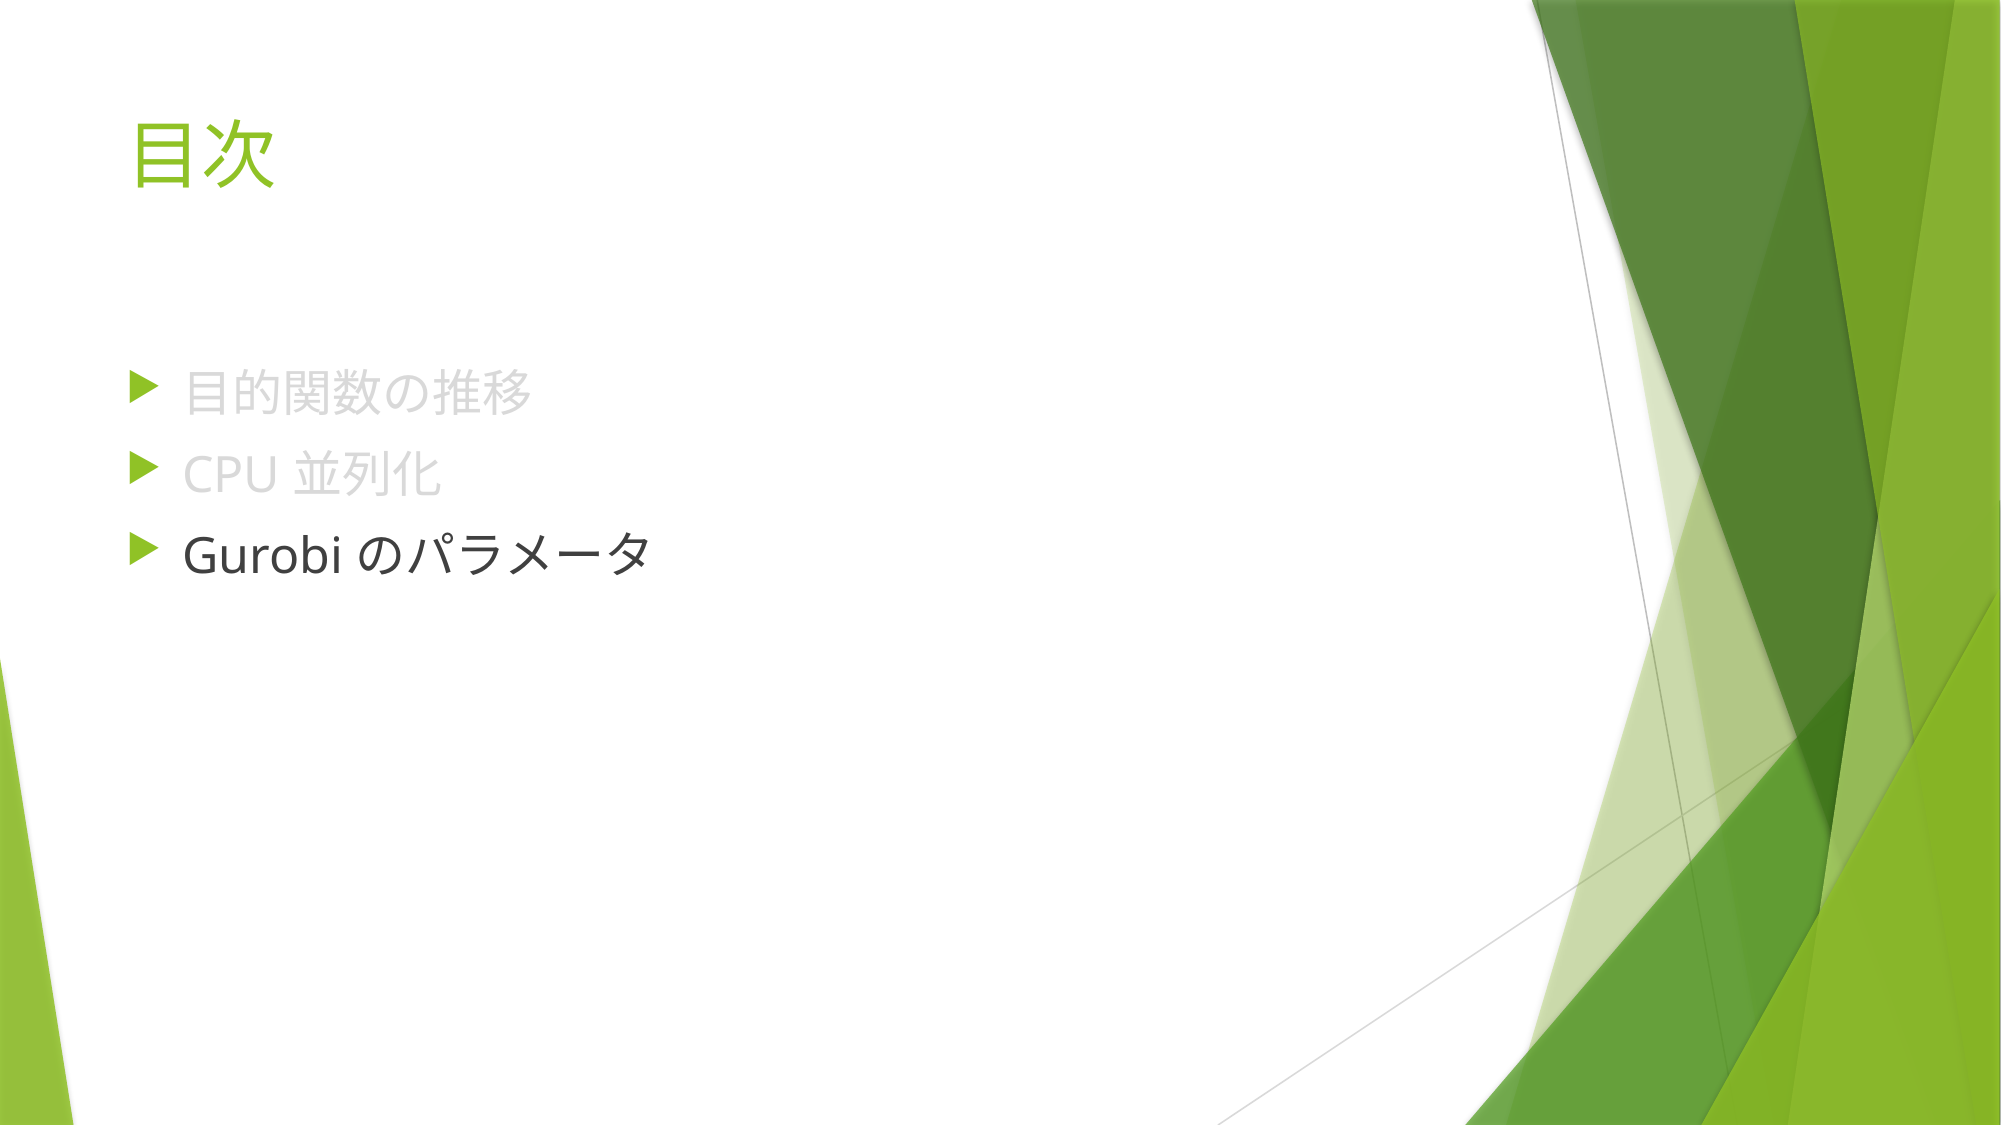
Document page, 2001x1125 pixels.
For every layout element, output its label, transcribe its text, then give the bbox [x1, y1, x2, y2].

list 目的関数の推移 CPU並列化 Gurobiのパラメータ [111, 354, 1522, 992]
title 目次 [111, 99, 1522, 317]
